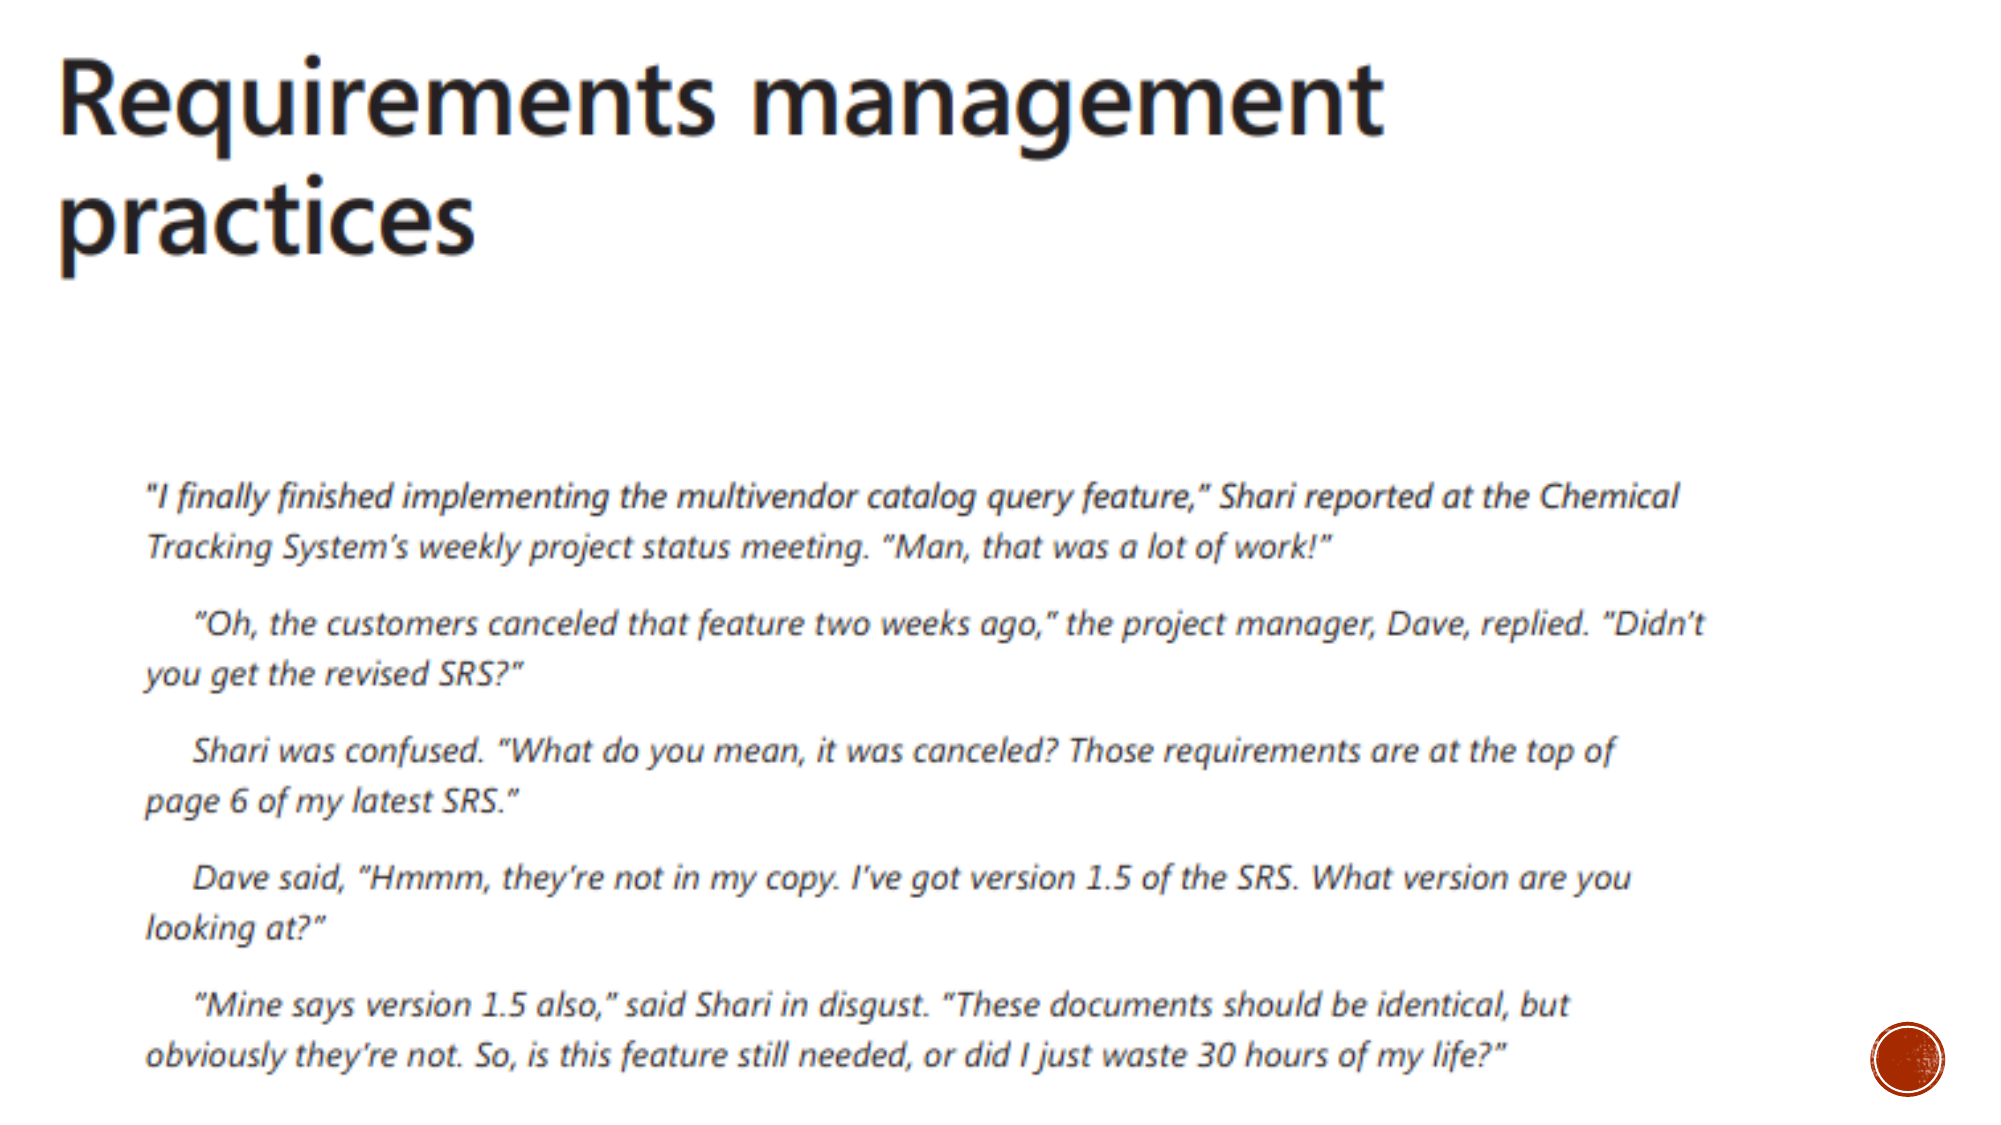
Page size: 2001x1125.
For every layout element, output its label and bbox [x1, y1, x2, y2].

picture [38, 27, 1734, 1078]
